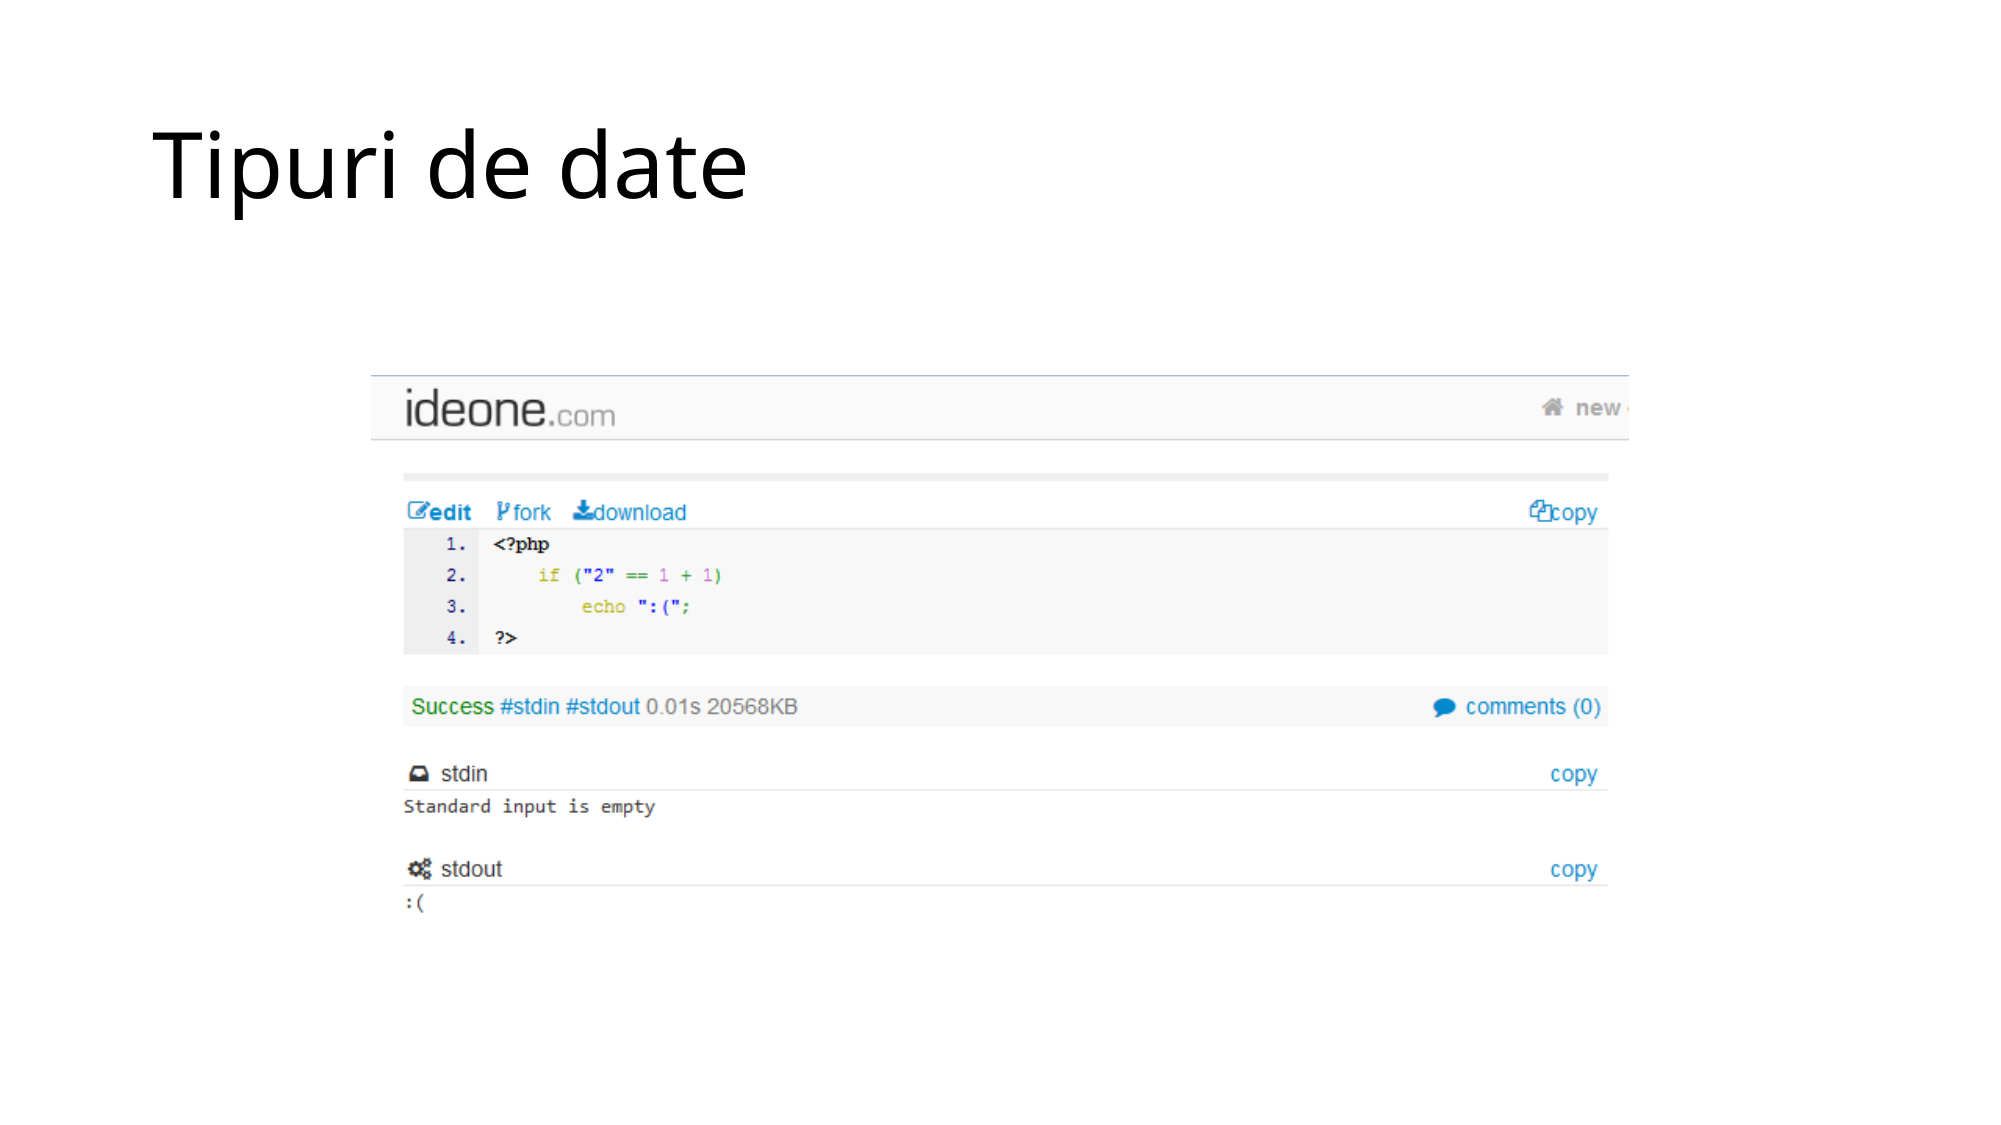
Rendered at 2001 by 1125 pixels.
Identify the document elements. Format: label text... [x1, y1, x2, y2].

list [371, 375, 1629, 938]
title Tipuri de date [137, 59, 1863, 278]
